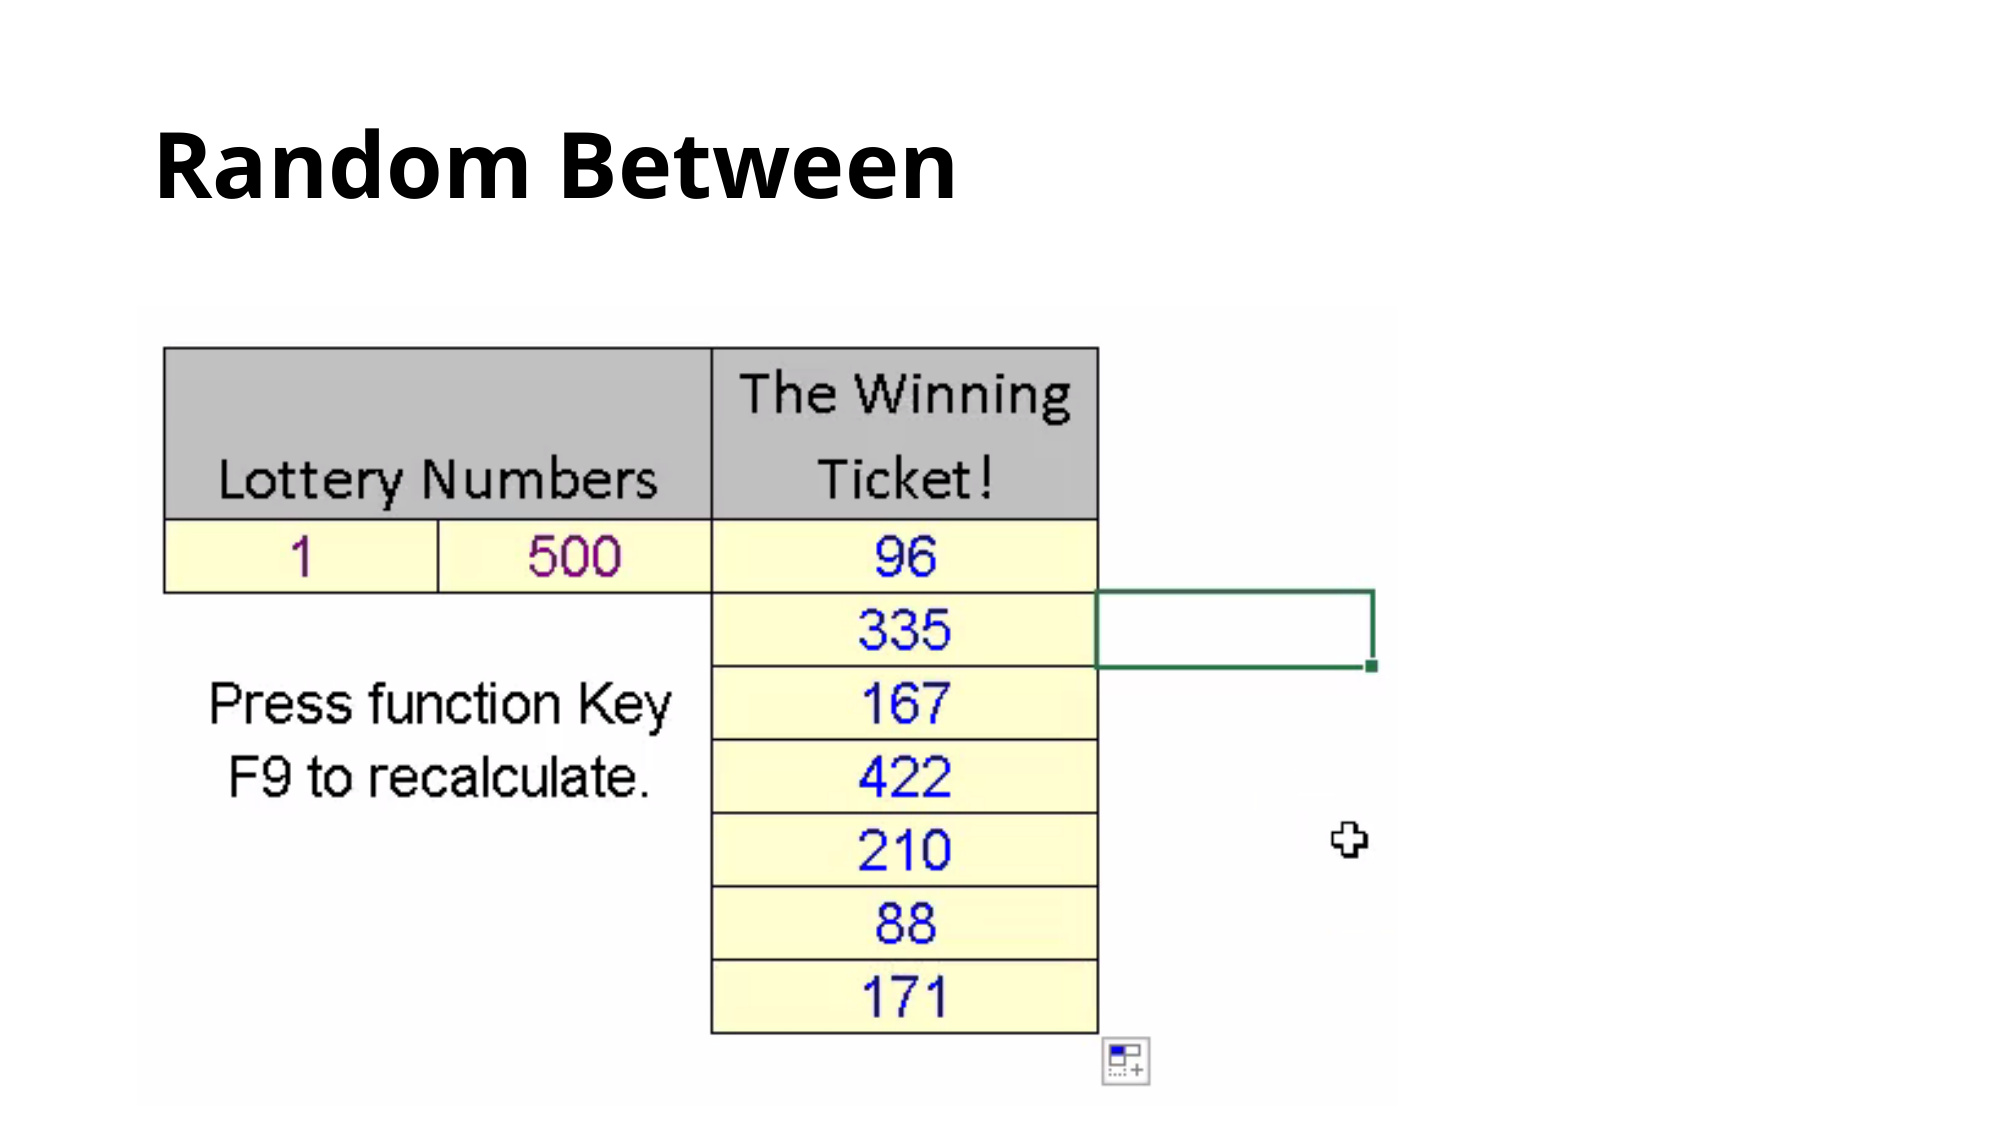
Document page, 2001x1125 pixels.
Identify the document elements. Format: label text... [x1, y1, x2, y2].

title Random Between [137, 59, 1863, 278]
picture [137, 306, 1398, 1106]
